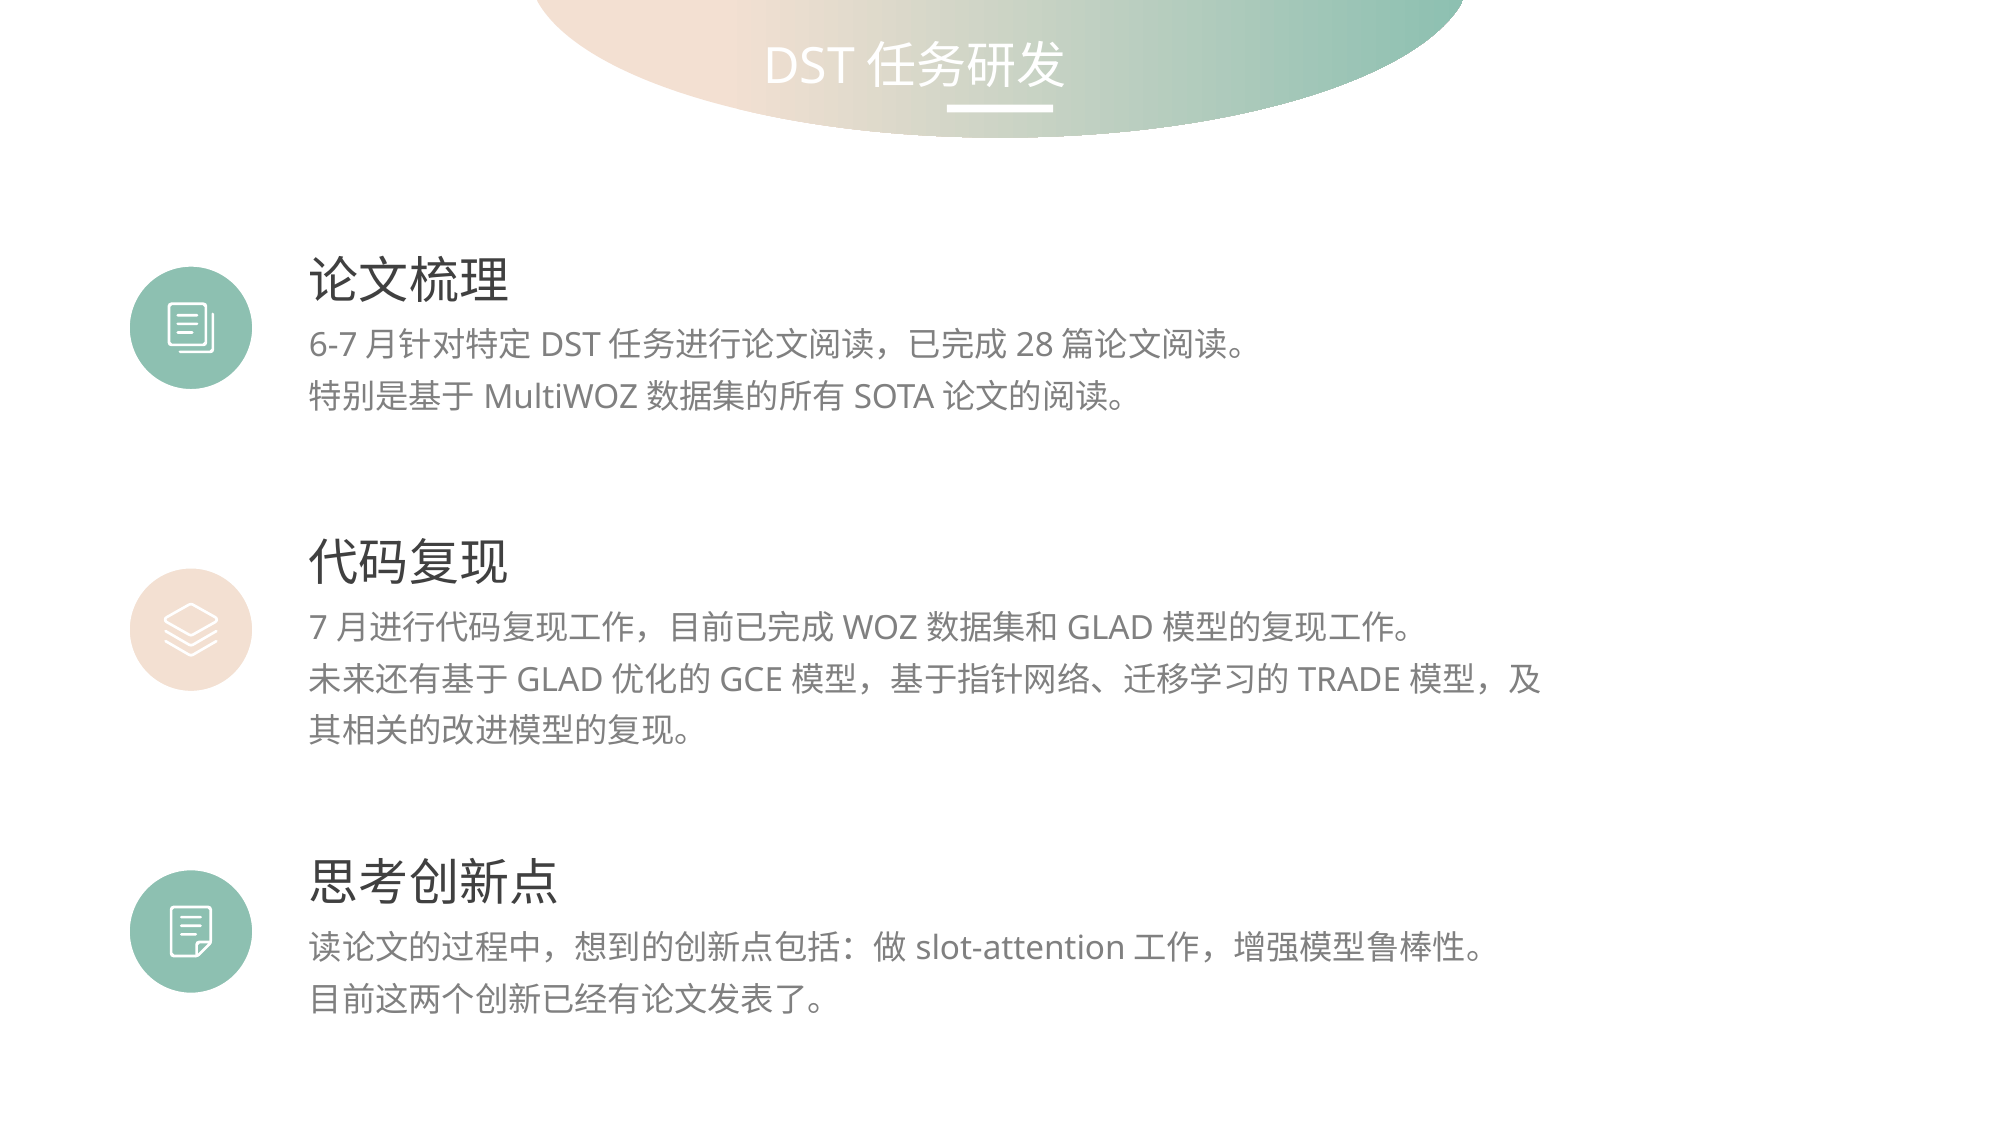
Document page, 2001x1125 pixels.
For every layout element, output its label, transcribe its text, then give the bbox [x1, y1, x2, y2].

text_box [946, 103, 1054, 113]
text_box 思考创新点 [294, 843, 731, 906]
text_box DST任务研发 [748, 25, 1250, 101]
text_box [169, 905, 212, 958]
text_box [167, 302, 215, 354]
text_box [126, 565, 256, 694]
text_box 6-7月针对特定DST任务进行论文阅读，已完成28篇论文阅读。 特别是基于MultiWOZ数据集的所有SOTA论文的阅读。 [294, 304, 1586, 423]
text_box 论文梳理 [294, 240, 731, 304]
text_box 代码复现 [294, 523, 731, 586]
text_box [126, 263, 256, 393]
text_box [163, 602, 219, 657]
text_box 读论文的过程中，想到的创新点包括：做slot-attention工作，增强模型鲁棒性。 目前这两个创新已经有论文发表了。 [294, 906, 1586, 1026]
text_box 7月进行代码复现工作，目前已完成WOZ数据集和GLAD模型的复现工作。 未来还有基于GLAD优化的GCE模型，基于指针网络、迁移学习的TRADE模型，及其相关的改进模型的复现。 [294, 586, 1586, 757]
text_box [535, 0, 1465, 139]
text_box [126, 867, 256, 996]
